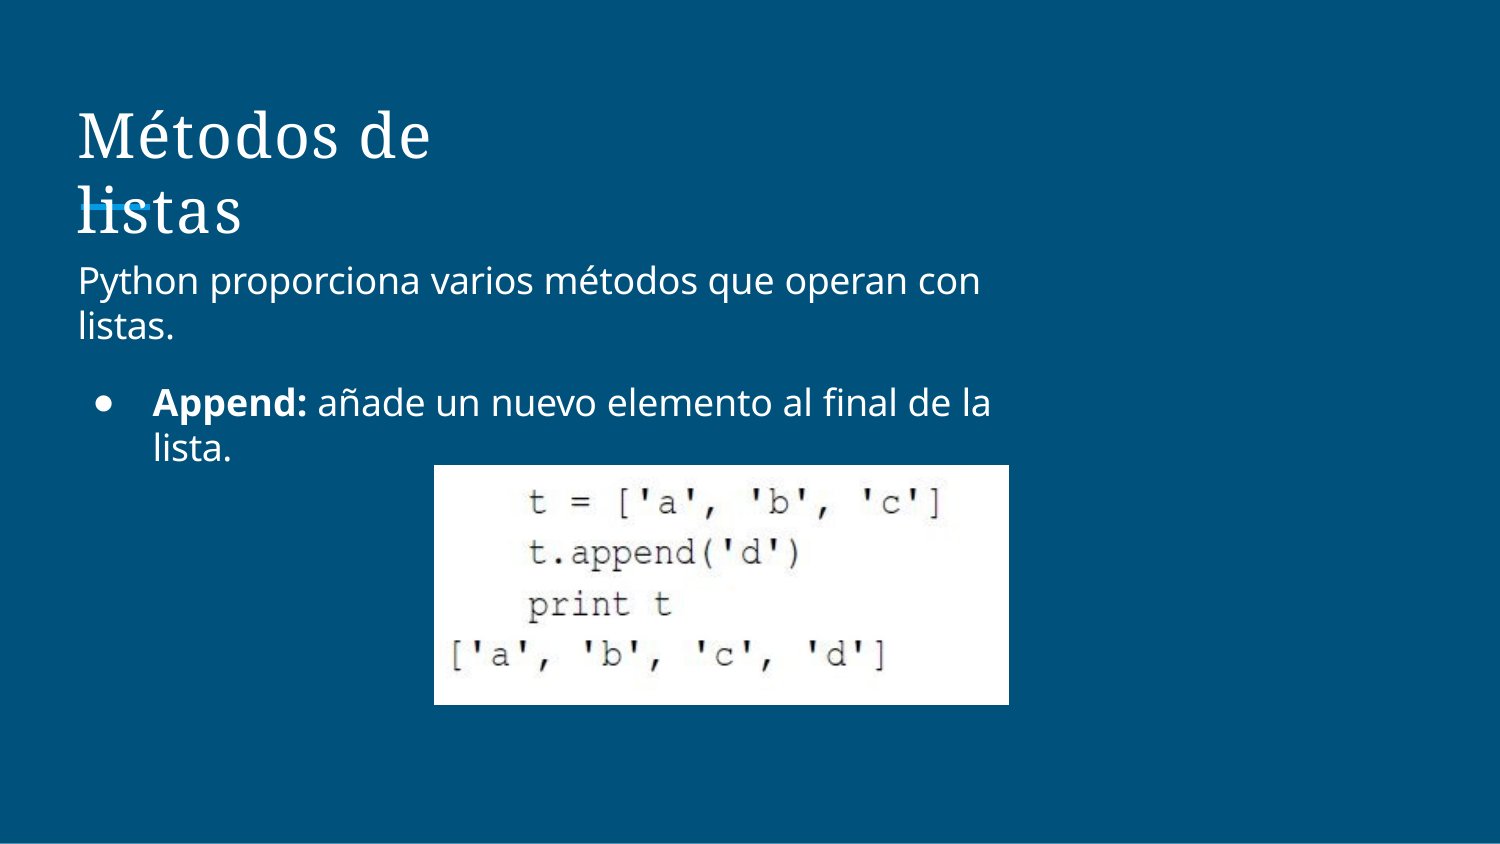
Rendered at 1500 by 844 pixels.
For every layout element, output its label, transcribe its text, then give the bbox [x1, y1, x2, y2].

picture [435, 466, 1008, 704]
title Métodos de listas [75, 94, 591, 247]
text_box Python proporciona varios métodos que operan con listas. Append: añade un nuevo elemento al ﬁnal de la lista. [75, 254, 1048, 469]
